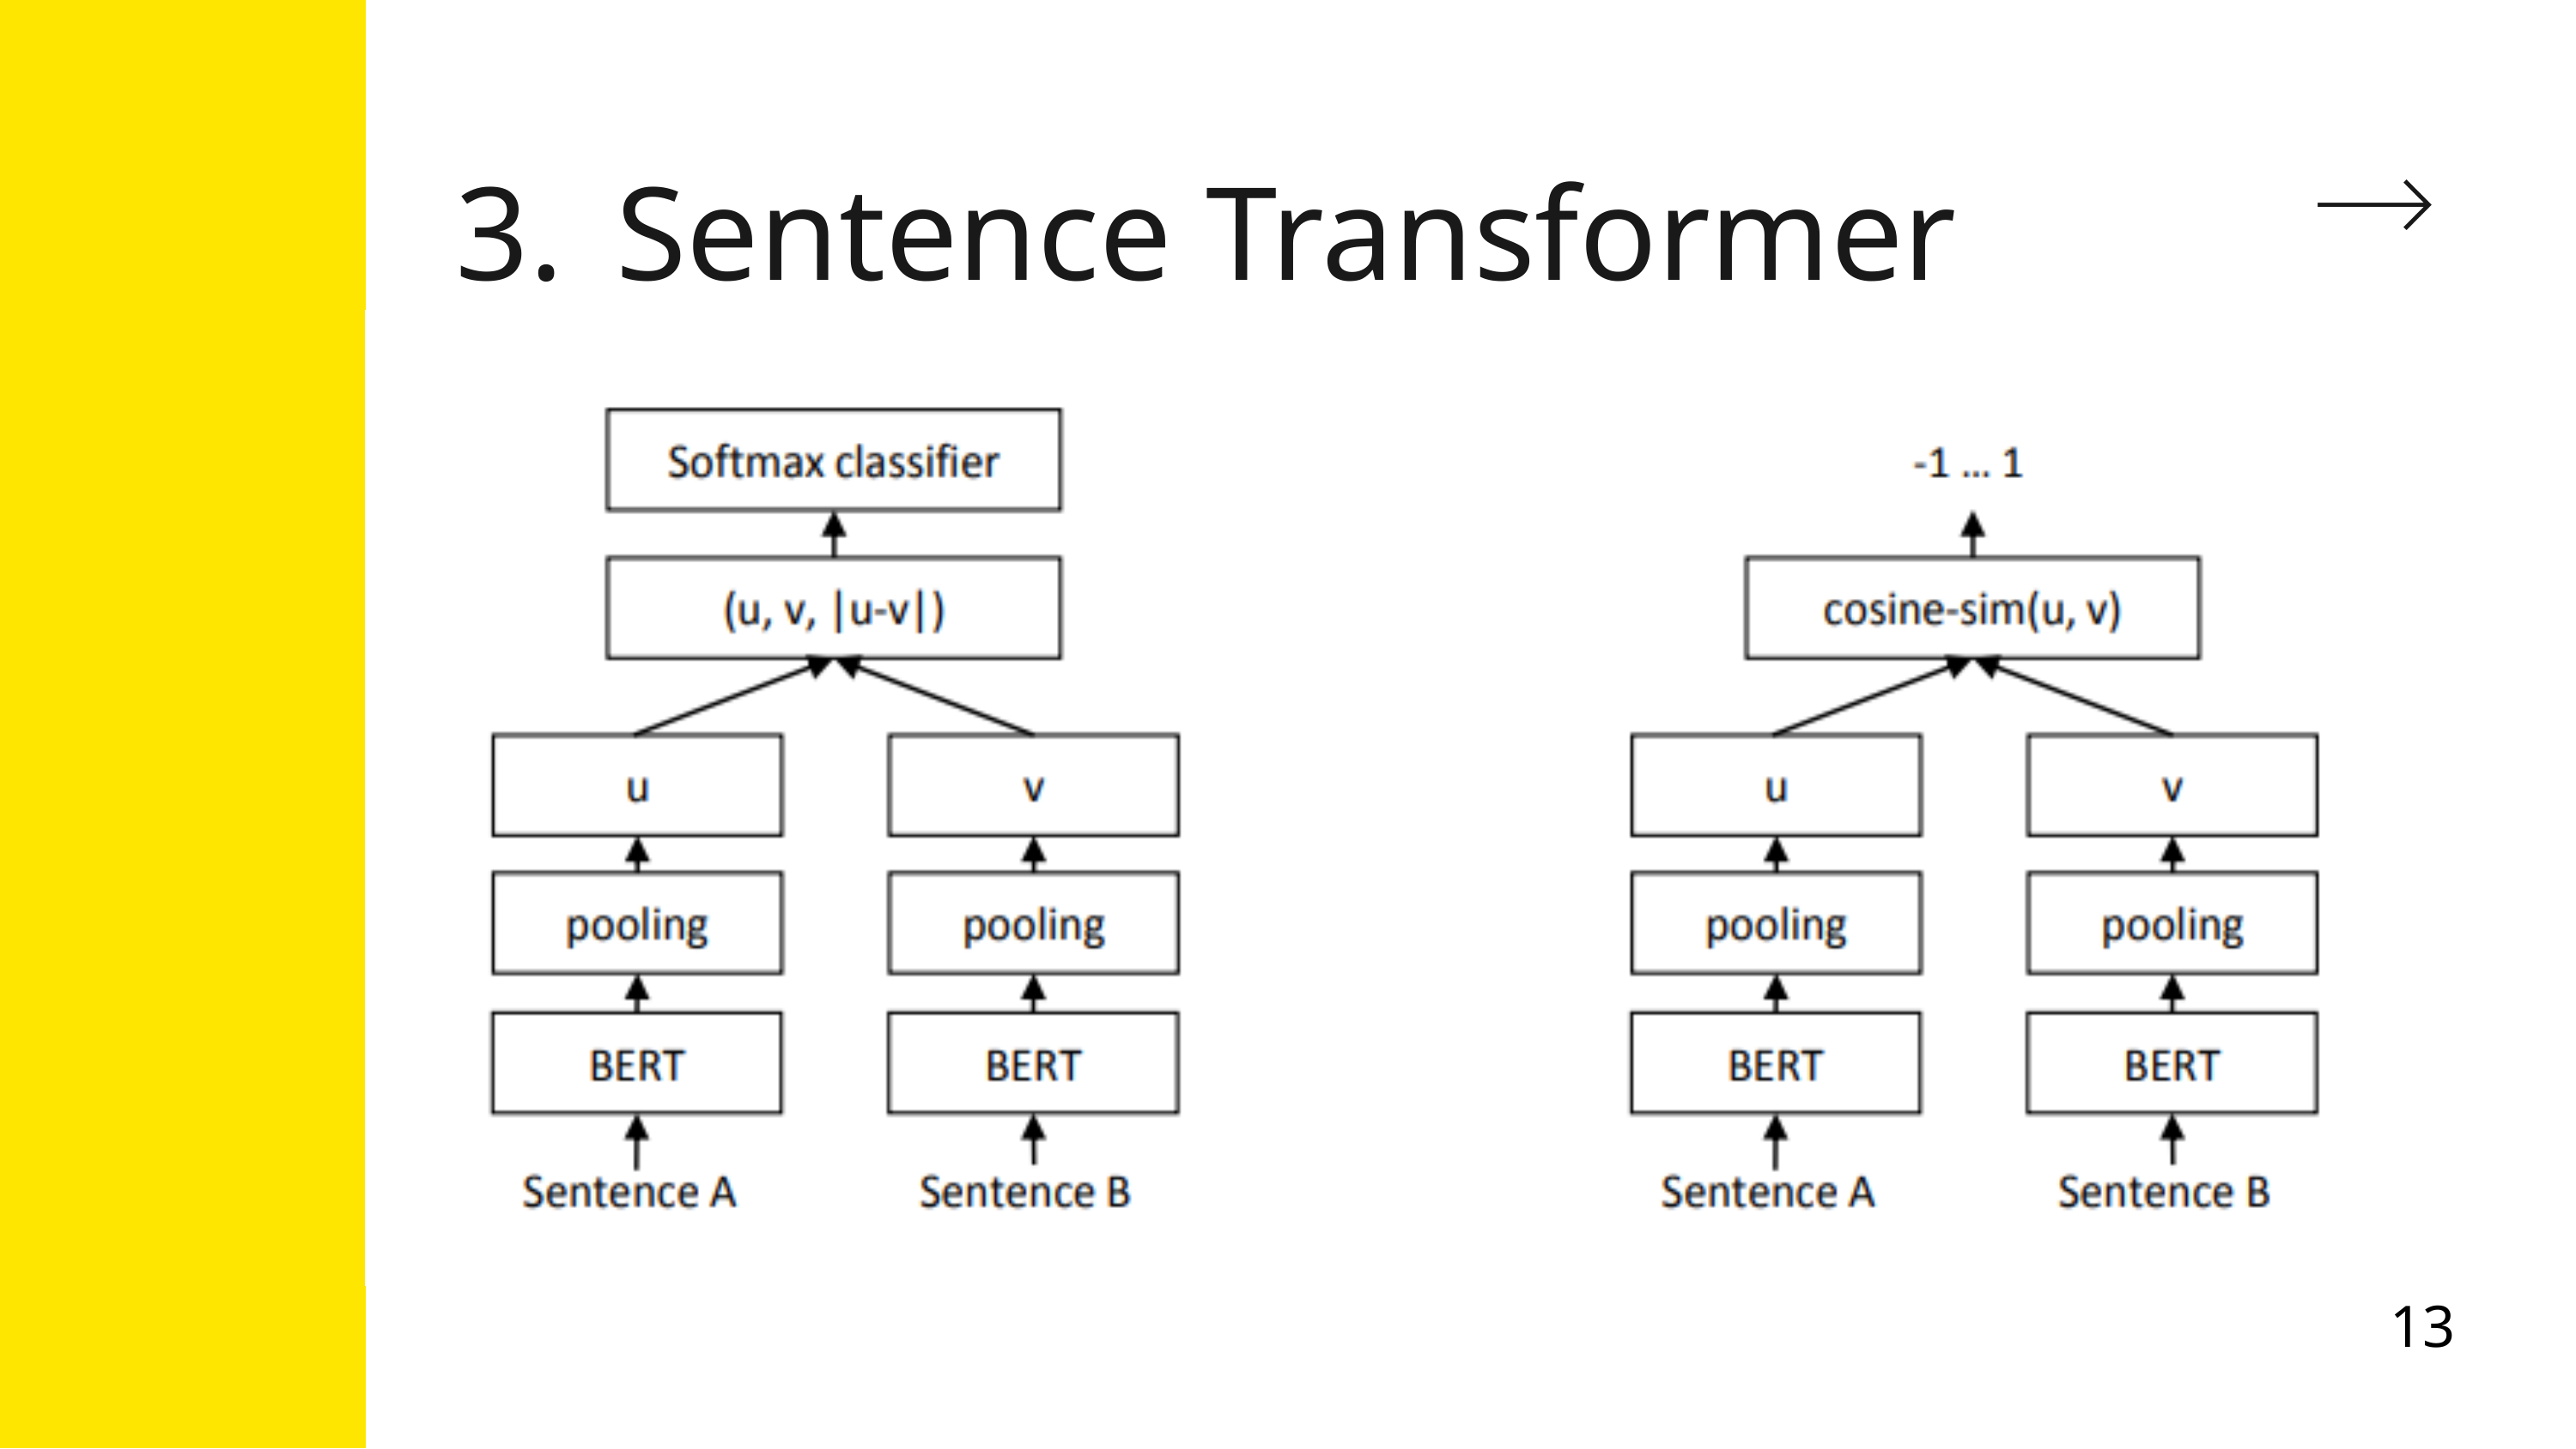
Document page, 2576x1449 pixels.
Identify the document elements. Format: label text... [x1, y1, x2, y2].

picture [365, 309, 2576, 1287]
slide_number 13 [2168, 1303, 2469, 1355]
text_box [0, 0, 366, 1449]
picture [2318, 179, 2432, 230]
text_box Sentence Transformer [455, 74, 2318, 306]
